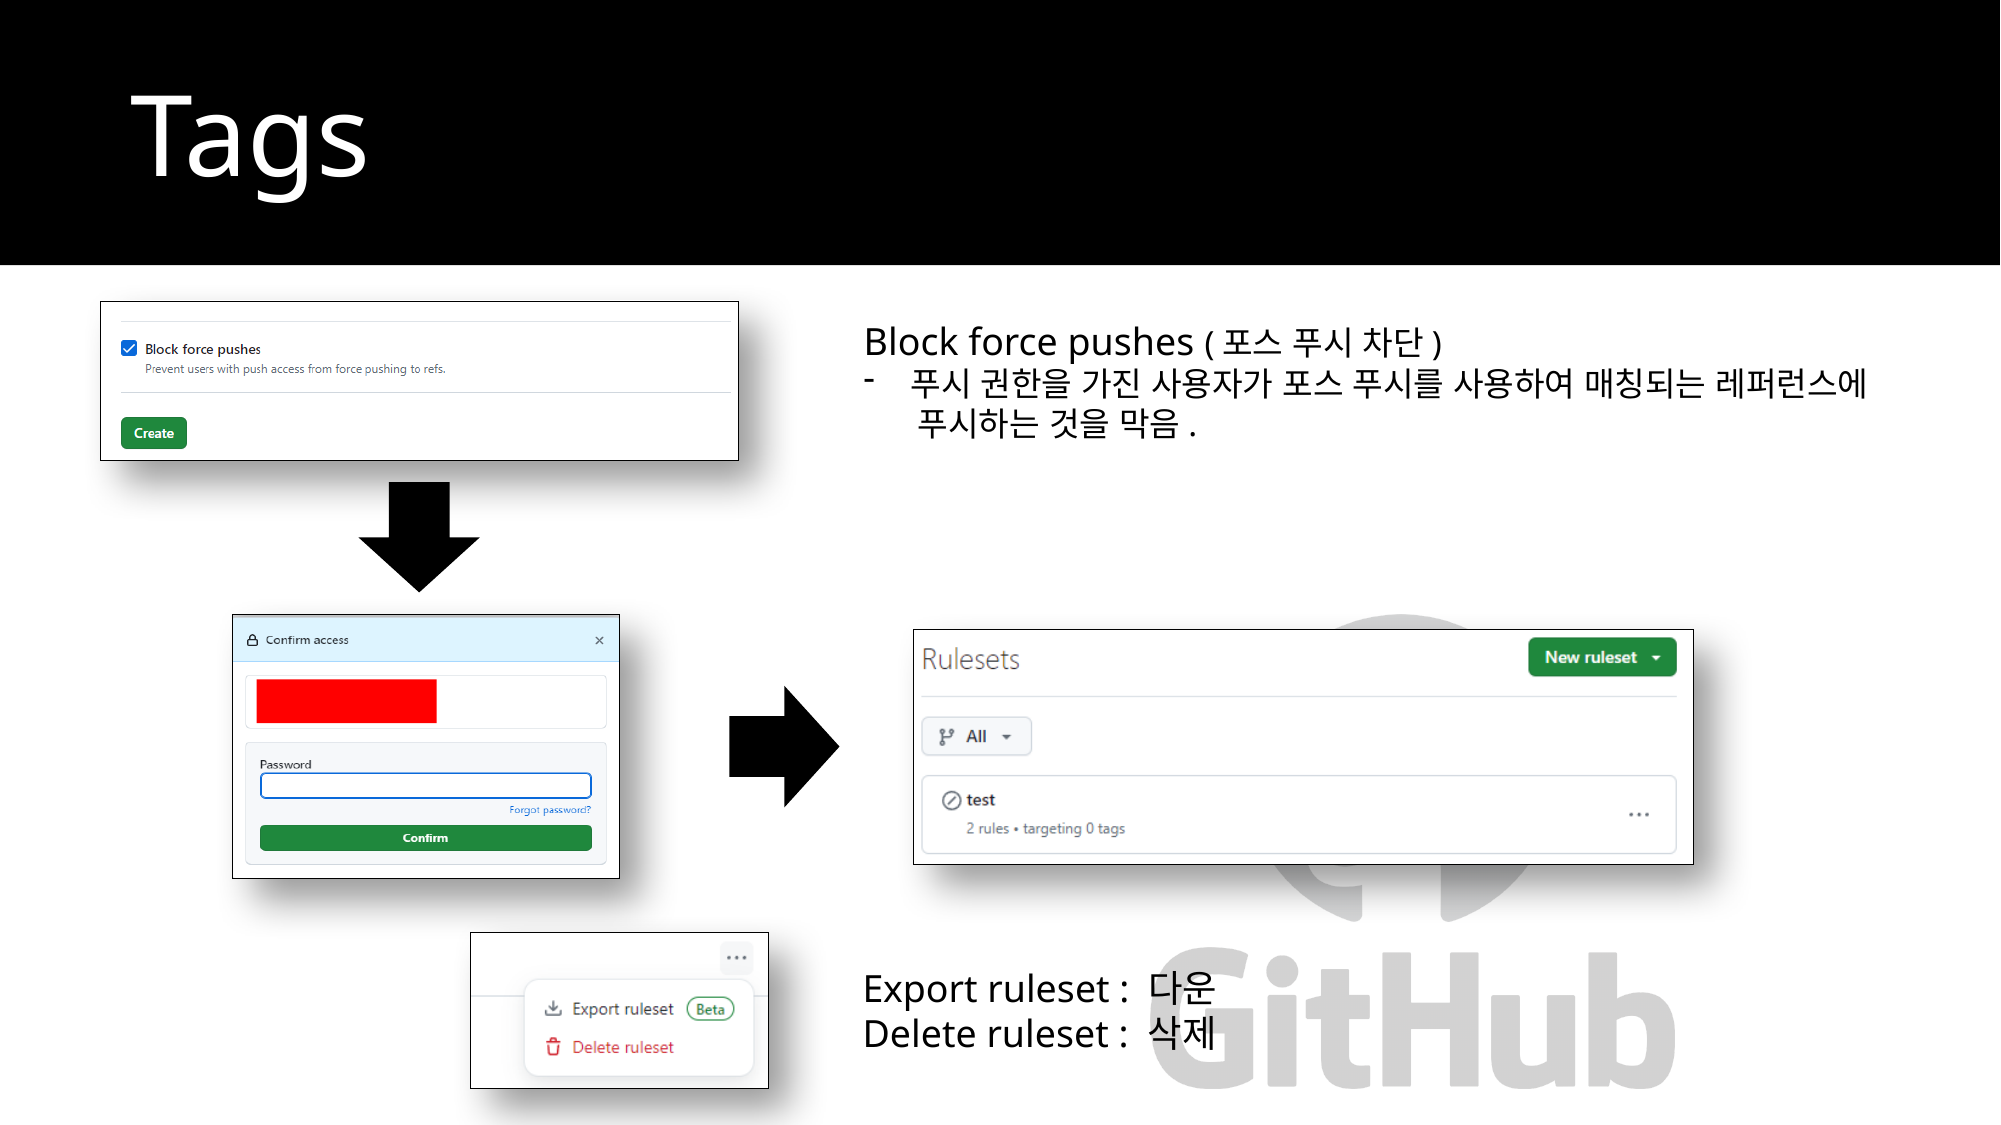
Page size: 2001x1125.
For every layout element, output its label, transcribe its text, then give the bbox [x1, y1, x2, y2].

text_box Tags [115, 56, 386, 207]
text_box [727, 681, 842, 812]
text_box Export ruleset : 다운 Delete ruleset : 삭제 [847, 957, 1149, 1063]
picture [469, 932, 769, 1089]
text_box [231, 614, 620, 879]
picture [99, 300, 739, 461]
text_box Block force pushes (포스 푸시 차단) 푸시 권한을 가진 사용자가 포스 푸시를 사용하여 매칭되는 레퍼런스에 푸시하는 것을 막음. [848, 310, 1894, 451]
picture [913, 614, 1694, 1089]
text_box [354, 480, 484, 595]
text_box [0, 0, 2000, 267]
